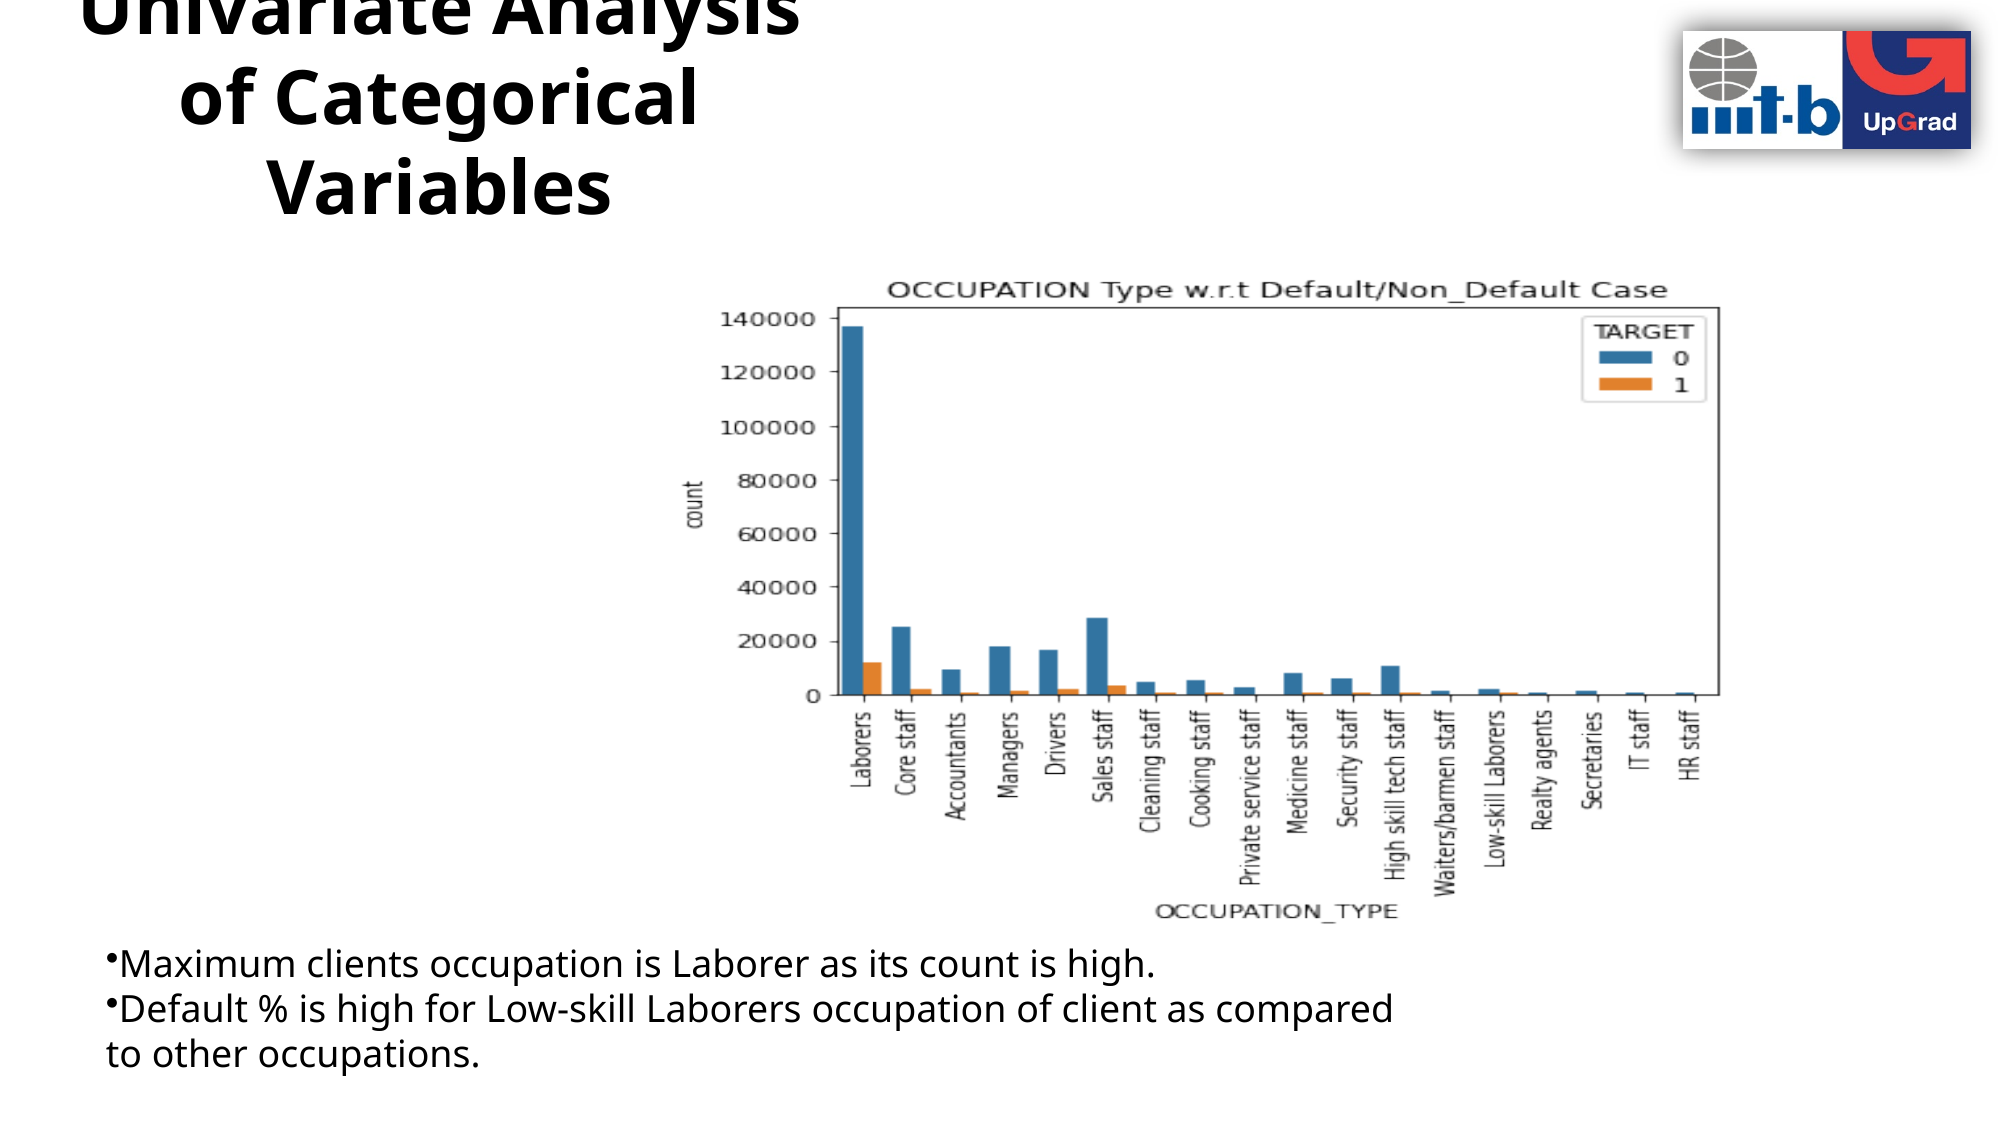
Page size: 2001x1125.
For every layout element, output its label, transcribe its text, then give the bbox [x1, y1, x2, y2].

text_box Maximum clients occupation is Laborer as its count is high. Default % is high for Low-skill Laborers occupation of client as compared to other occupations. [90, 932, 1427, 1083]
picture [664, 268, 1737, 933]
picture [1683, 31, 1971, 149]
text_box Univariate Analysis of Categorical Variables [27, 31, 852, 237]
